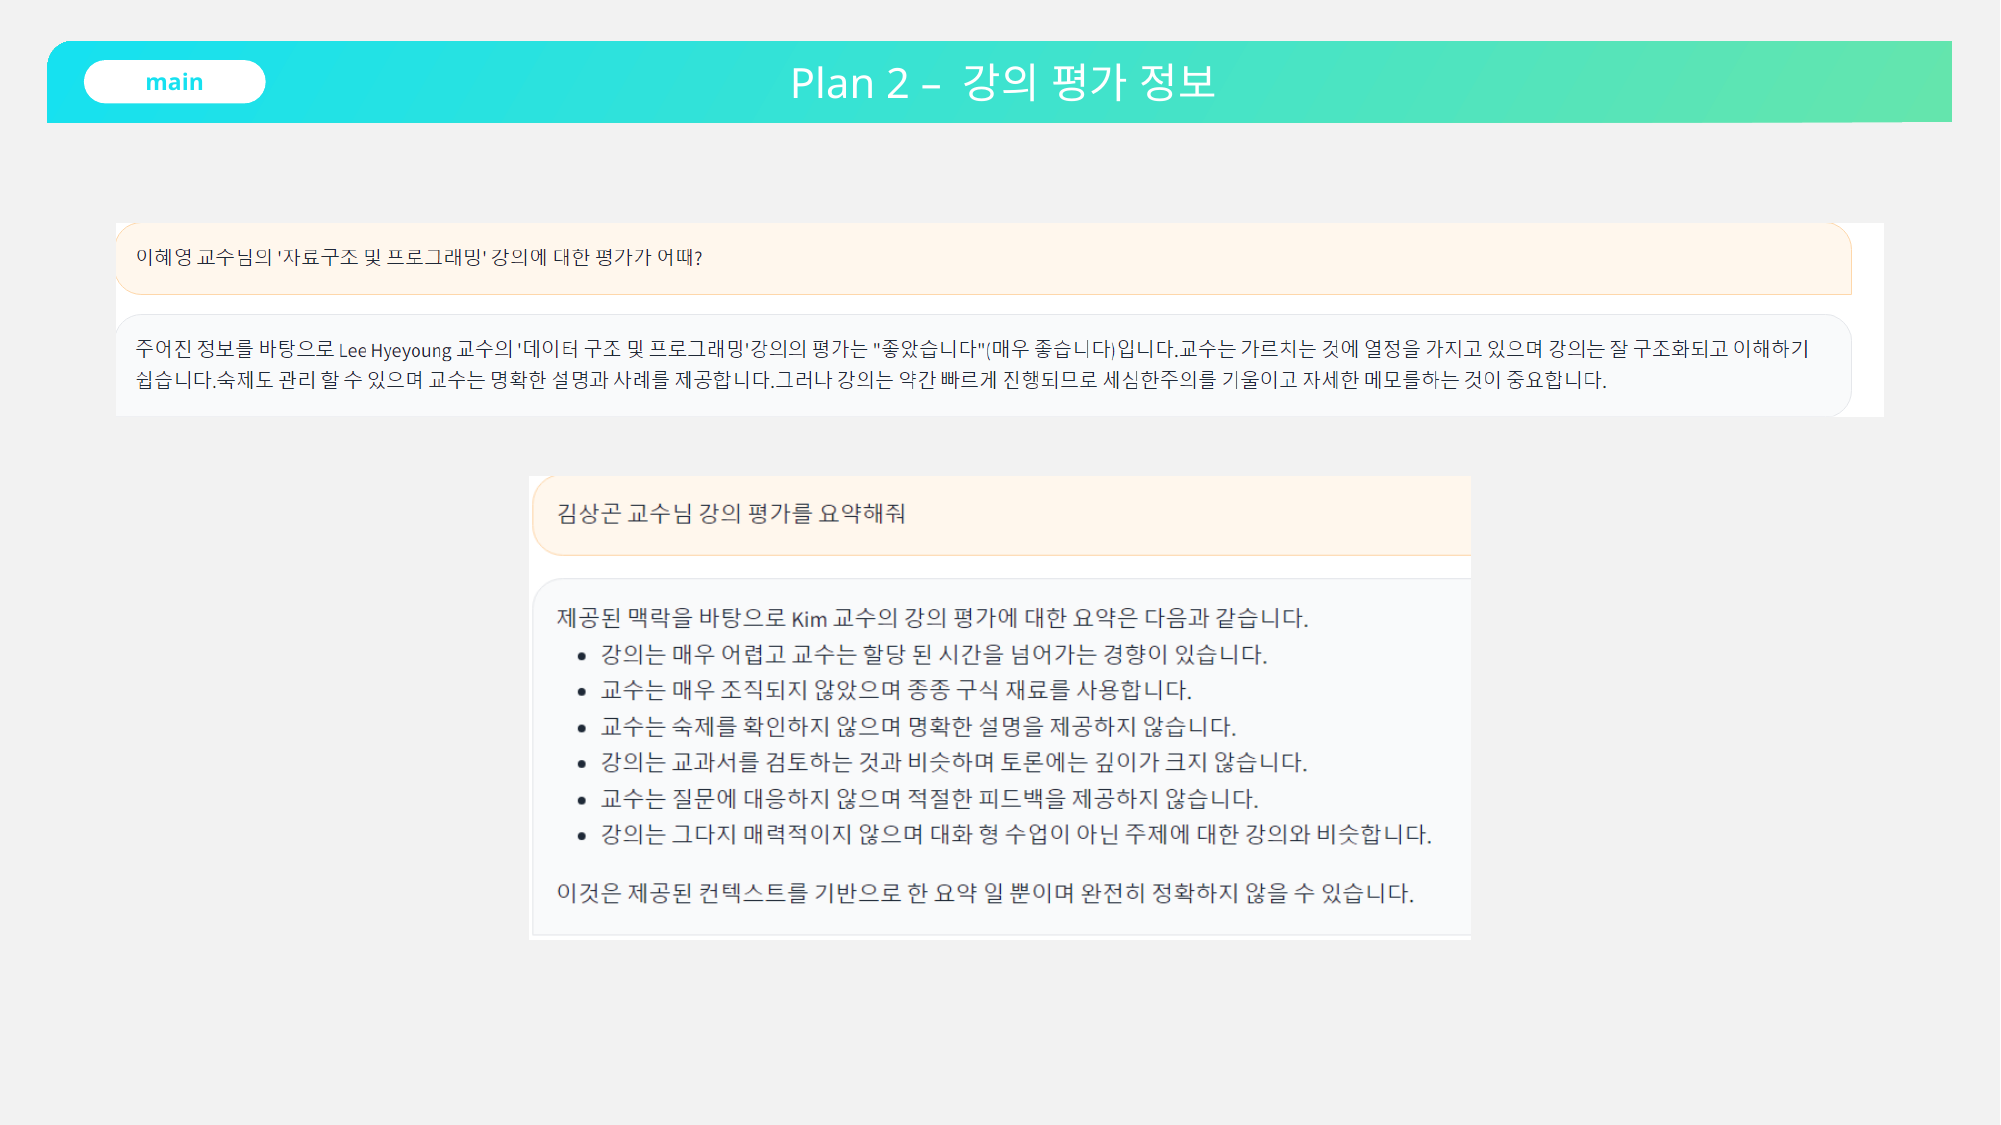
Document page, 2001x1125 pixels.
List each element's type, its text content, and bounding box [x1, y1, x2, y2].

picture [529, 476, 1471, 940]
text_box Plan 2 – 강의 평가 정보 [46, 40, 1954, 124]
picture [116, 223, 1884, 417]
text_box main [82, 59, 267, 105]
